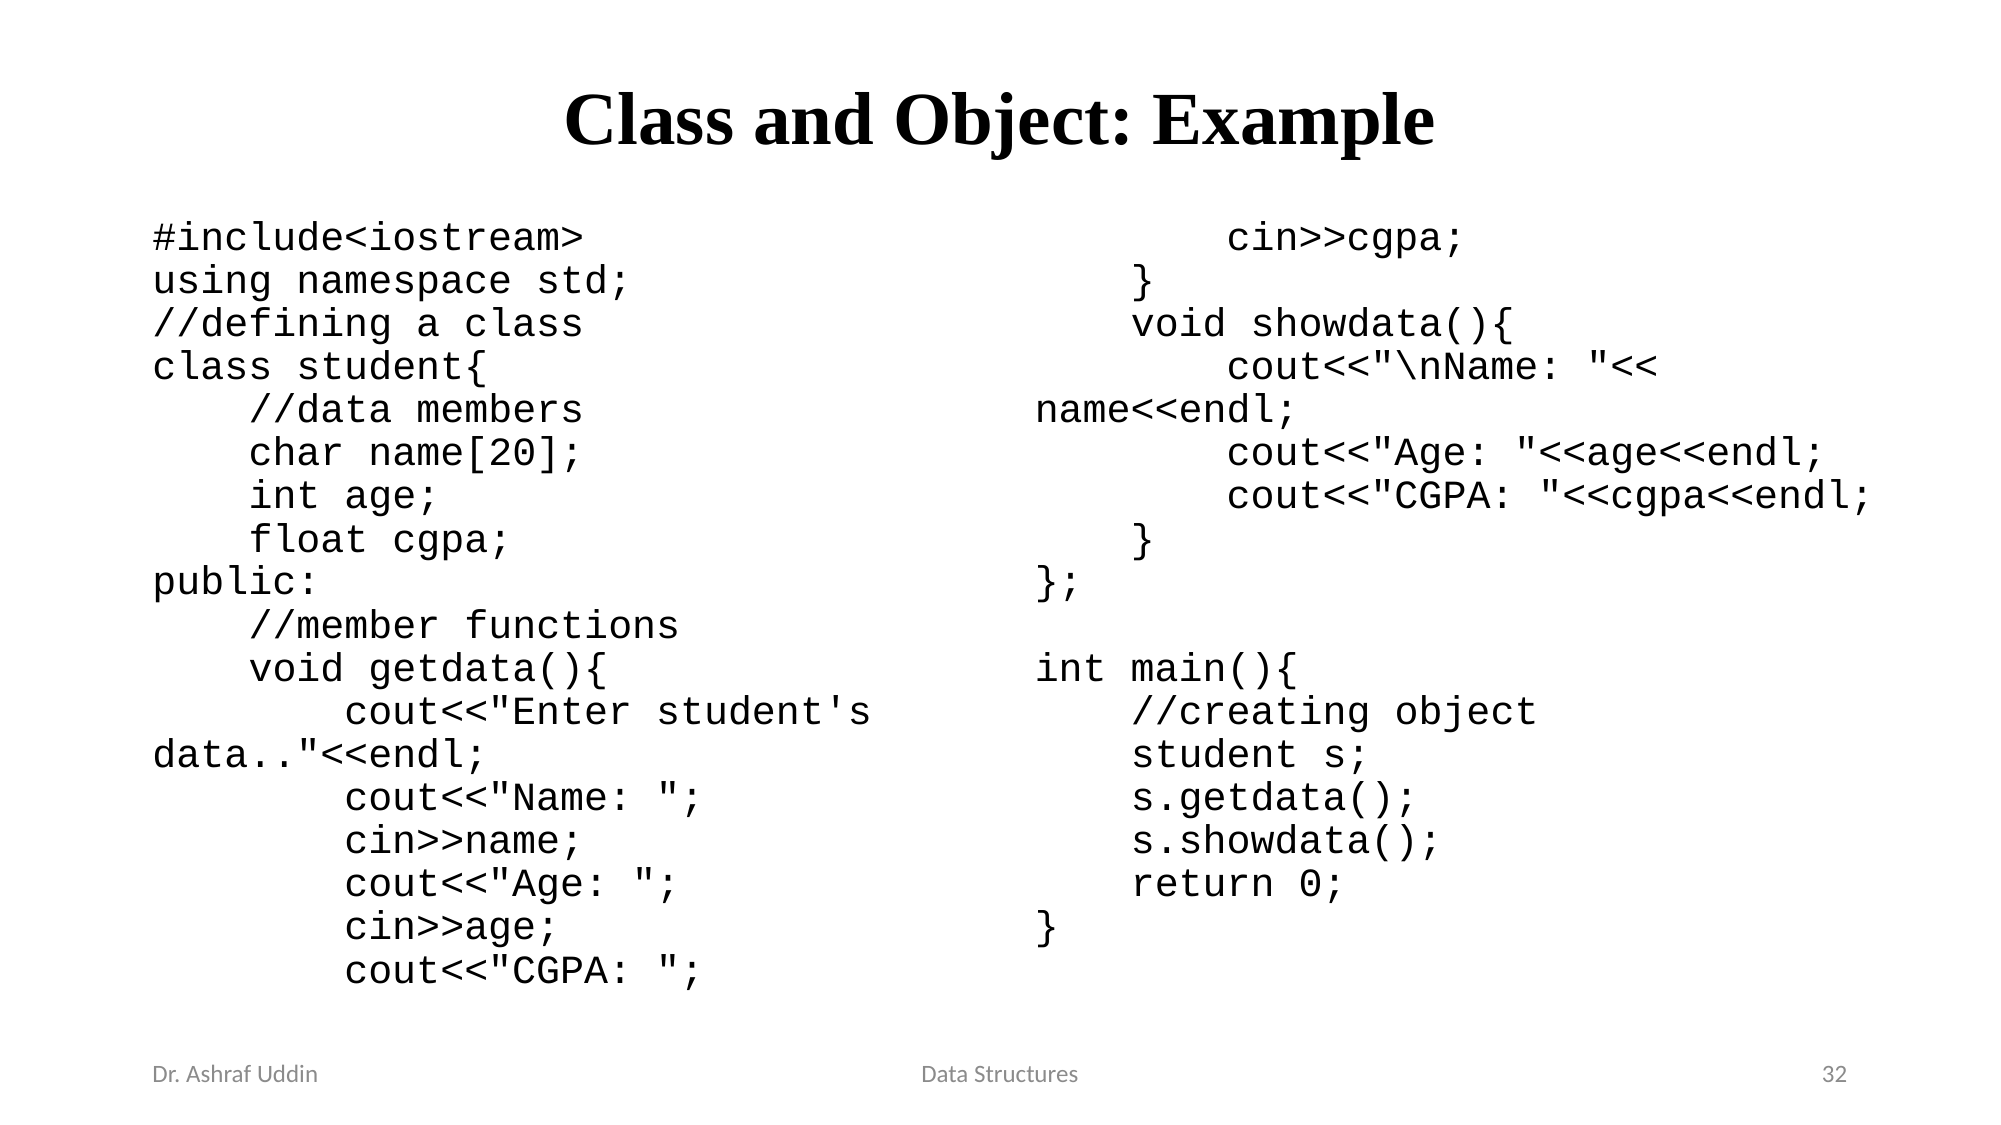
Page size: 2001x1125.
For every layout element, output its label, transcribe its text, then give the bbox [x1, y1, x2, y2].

slide_number 32 [1412, 1042, 1863, 1103]
footer Data Structures [662, 1042, 1338, 1103]
title Class and Object: Example [249, 69, 1750, 168]
slide_number Dr. Ashraf Uddin [137, 1042, 588, 1103]
subtitle #include<iostream> using namespace std; //defining a class class student{ //data members char name[20]; int age; float cgpa; public: //member functions void getdata(){ cout<<"Enter student's data.."<<endl; cout<<"Name: "; cin>>name; cout<<"Age: "; cin>>age; cout<<"CGPA: "; cin>>cgpa; } void showdata(){ cout<<"\nName: "<< name<<endl; cout<<"Age: "<<age<<endl; cout<<"CGPA: "<<cgpa<<endl; } }; int main(){ //creating object student s; s.getdata(); s.showdata(); return 0; } [137, 208, 1932, 1010]
